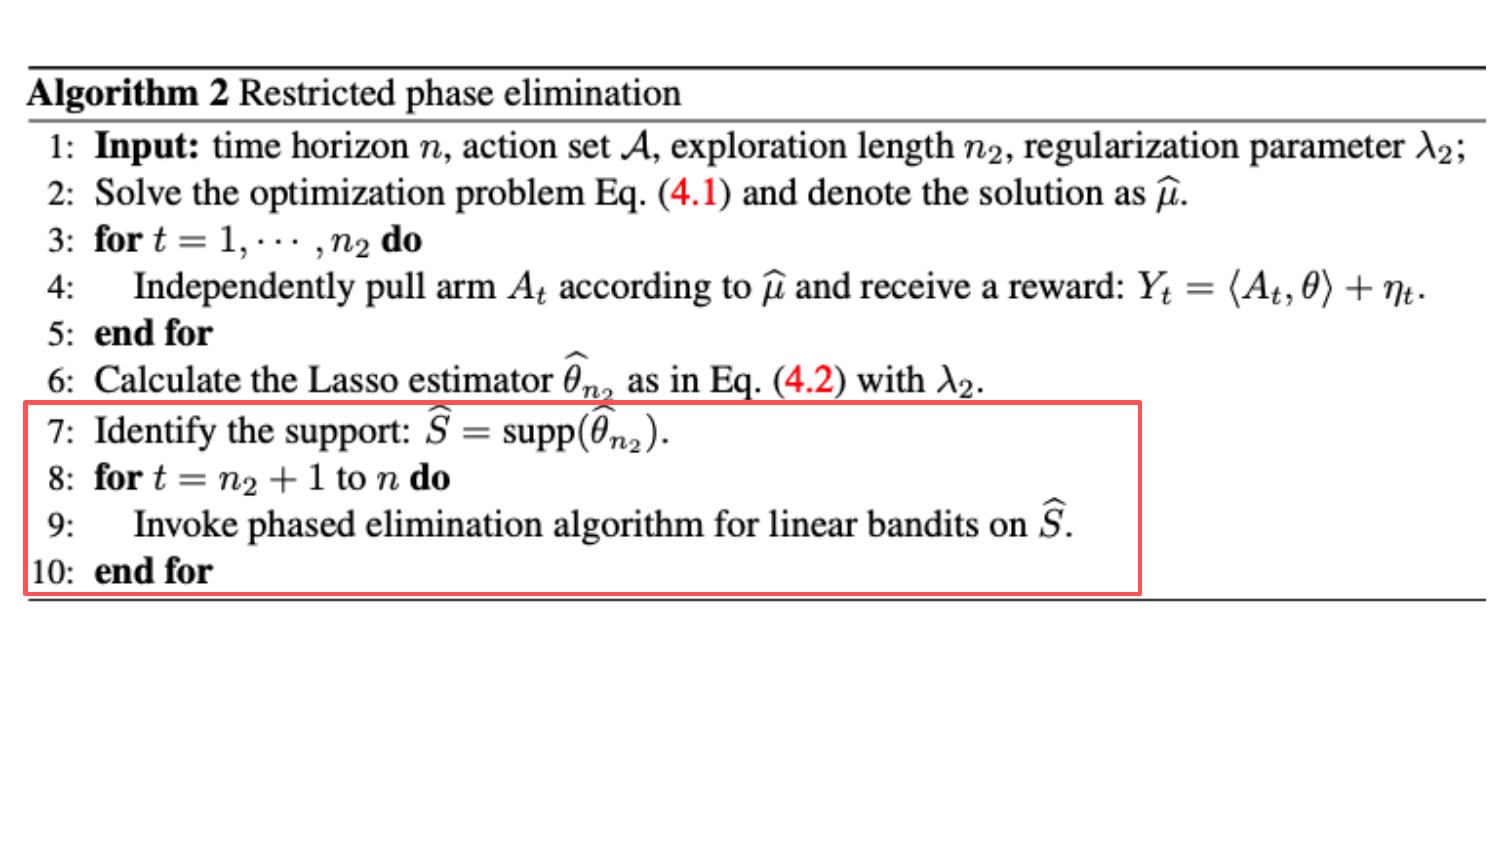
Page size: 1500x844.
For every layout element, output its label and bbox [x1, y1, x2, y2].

picture [14, 53, 1487, 620]
